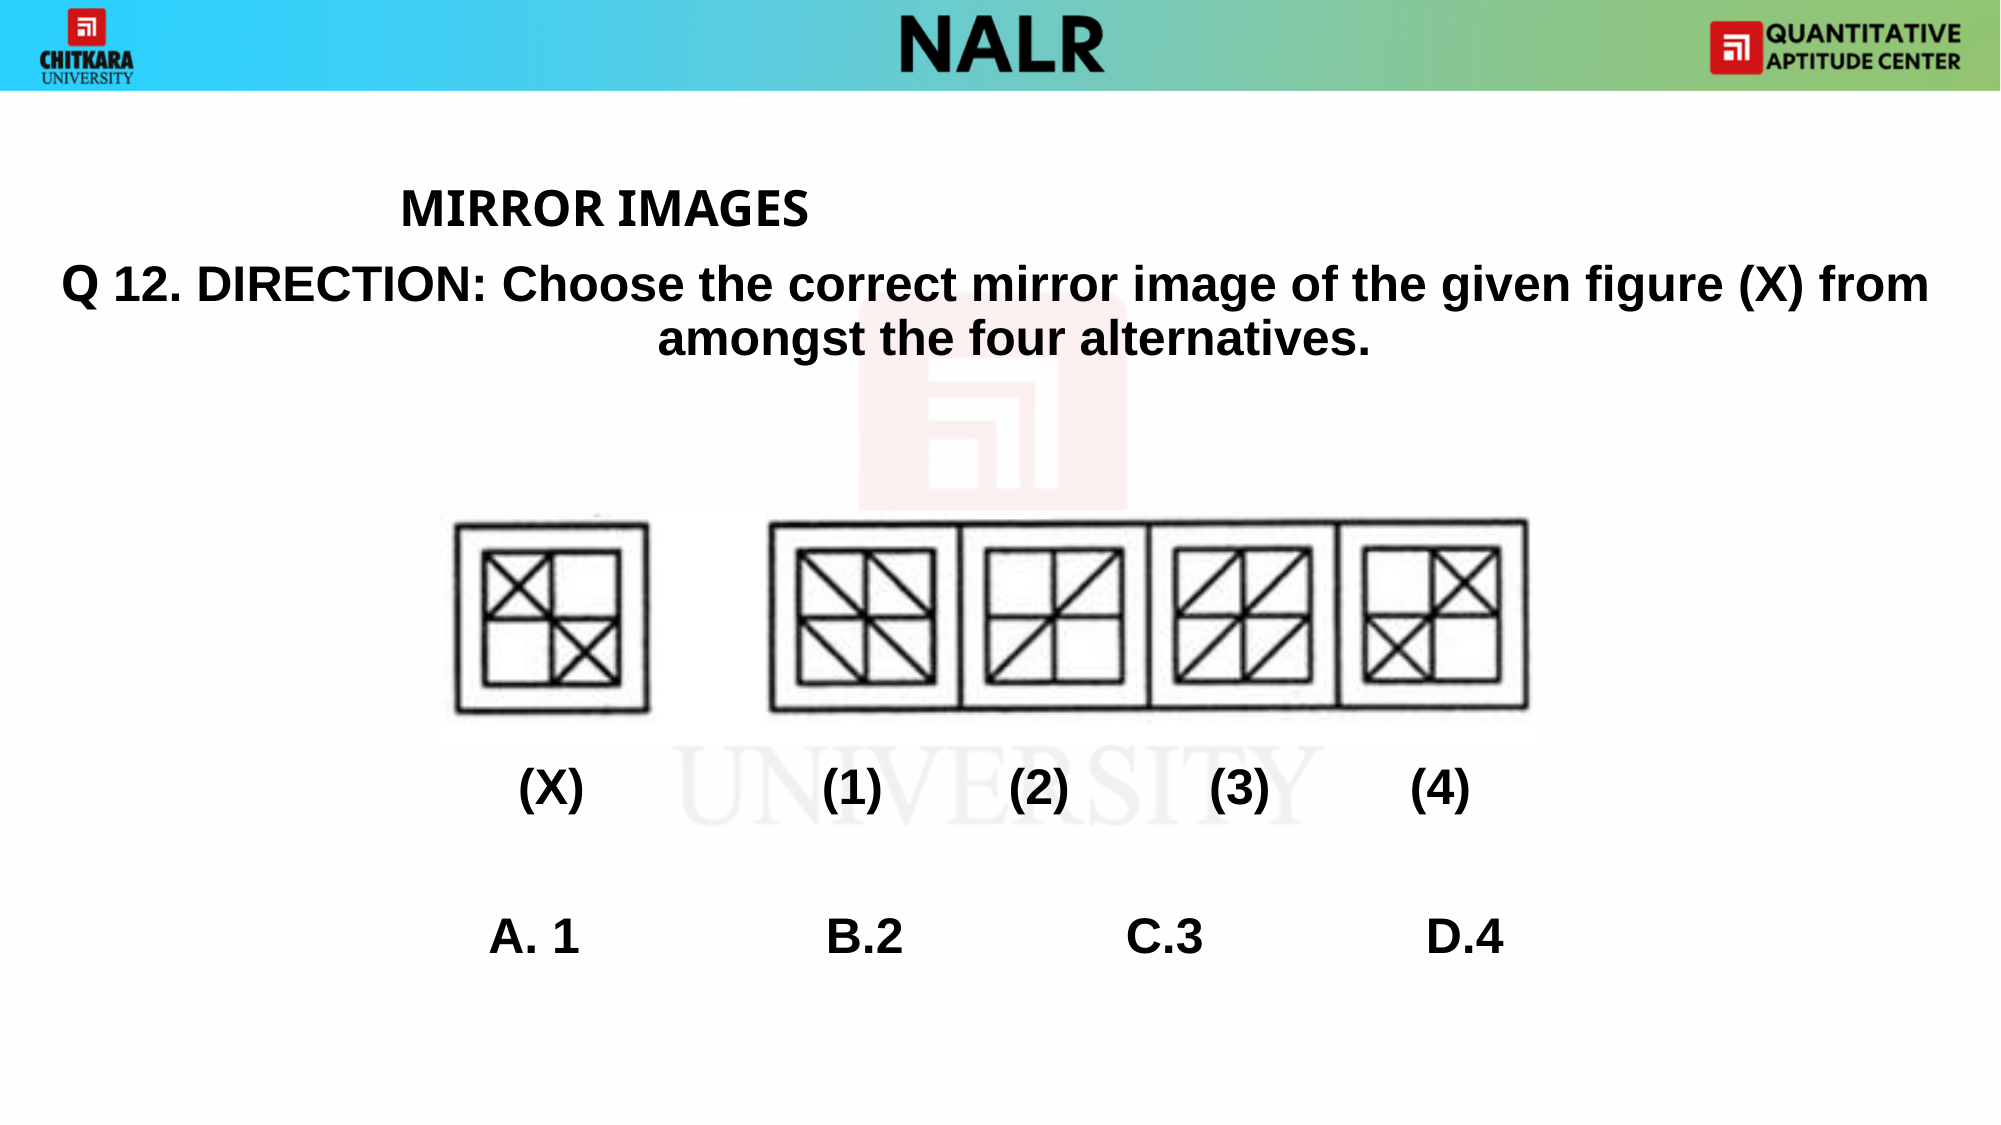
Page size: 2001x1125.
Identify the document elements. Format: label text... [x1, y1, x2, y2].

list MIRROR IMAGES Q 12. DIRECTION: Choose the correct mirror image of the given figure (X) from amongst the four alternatives. (X) (1) (2) (3) (4) A. 1 B.2 C.3 D.4 [33, 175, 1959, 1053]
picture [0, 0, 2001, 1125]
